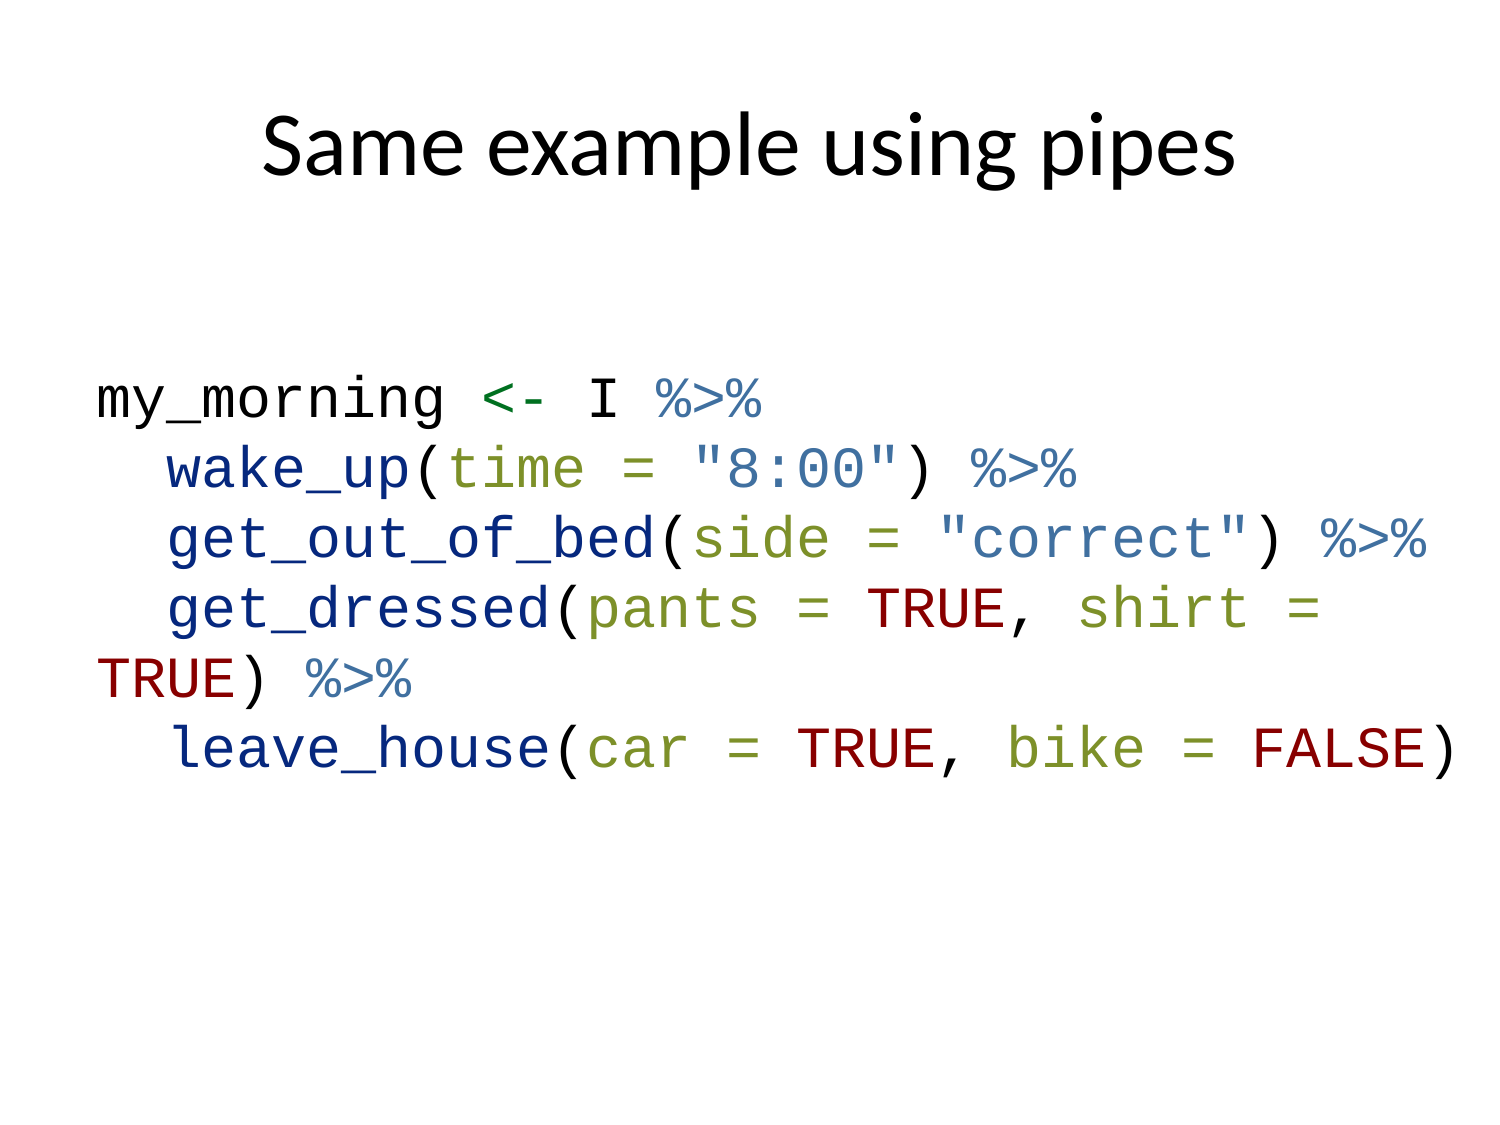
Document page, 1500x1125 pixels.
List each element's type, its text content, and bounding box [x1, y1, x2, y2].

title Same example using pipes [75, 45, 1425, 233]
list my_morning <- I %>% wake_up(time = "8:00") %>% get_out_of_bed(side = "correct") %>% get_dressed(pants = TRUE, shirt = TRUE) %>% leave_house(car = TRUE, bike = FALSE) [25, 352, 1500, 1125]
